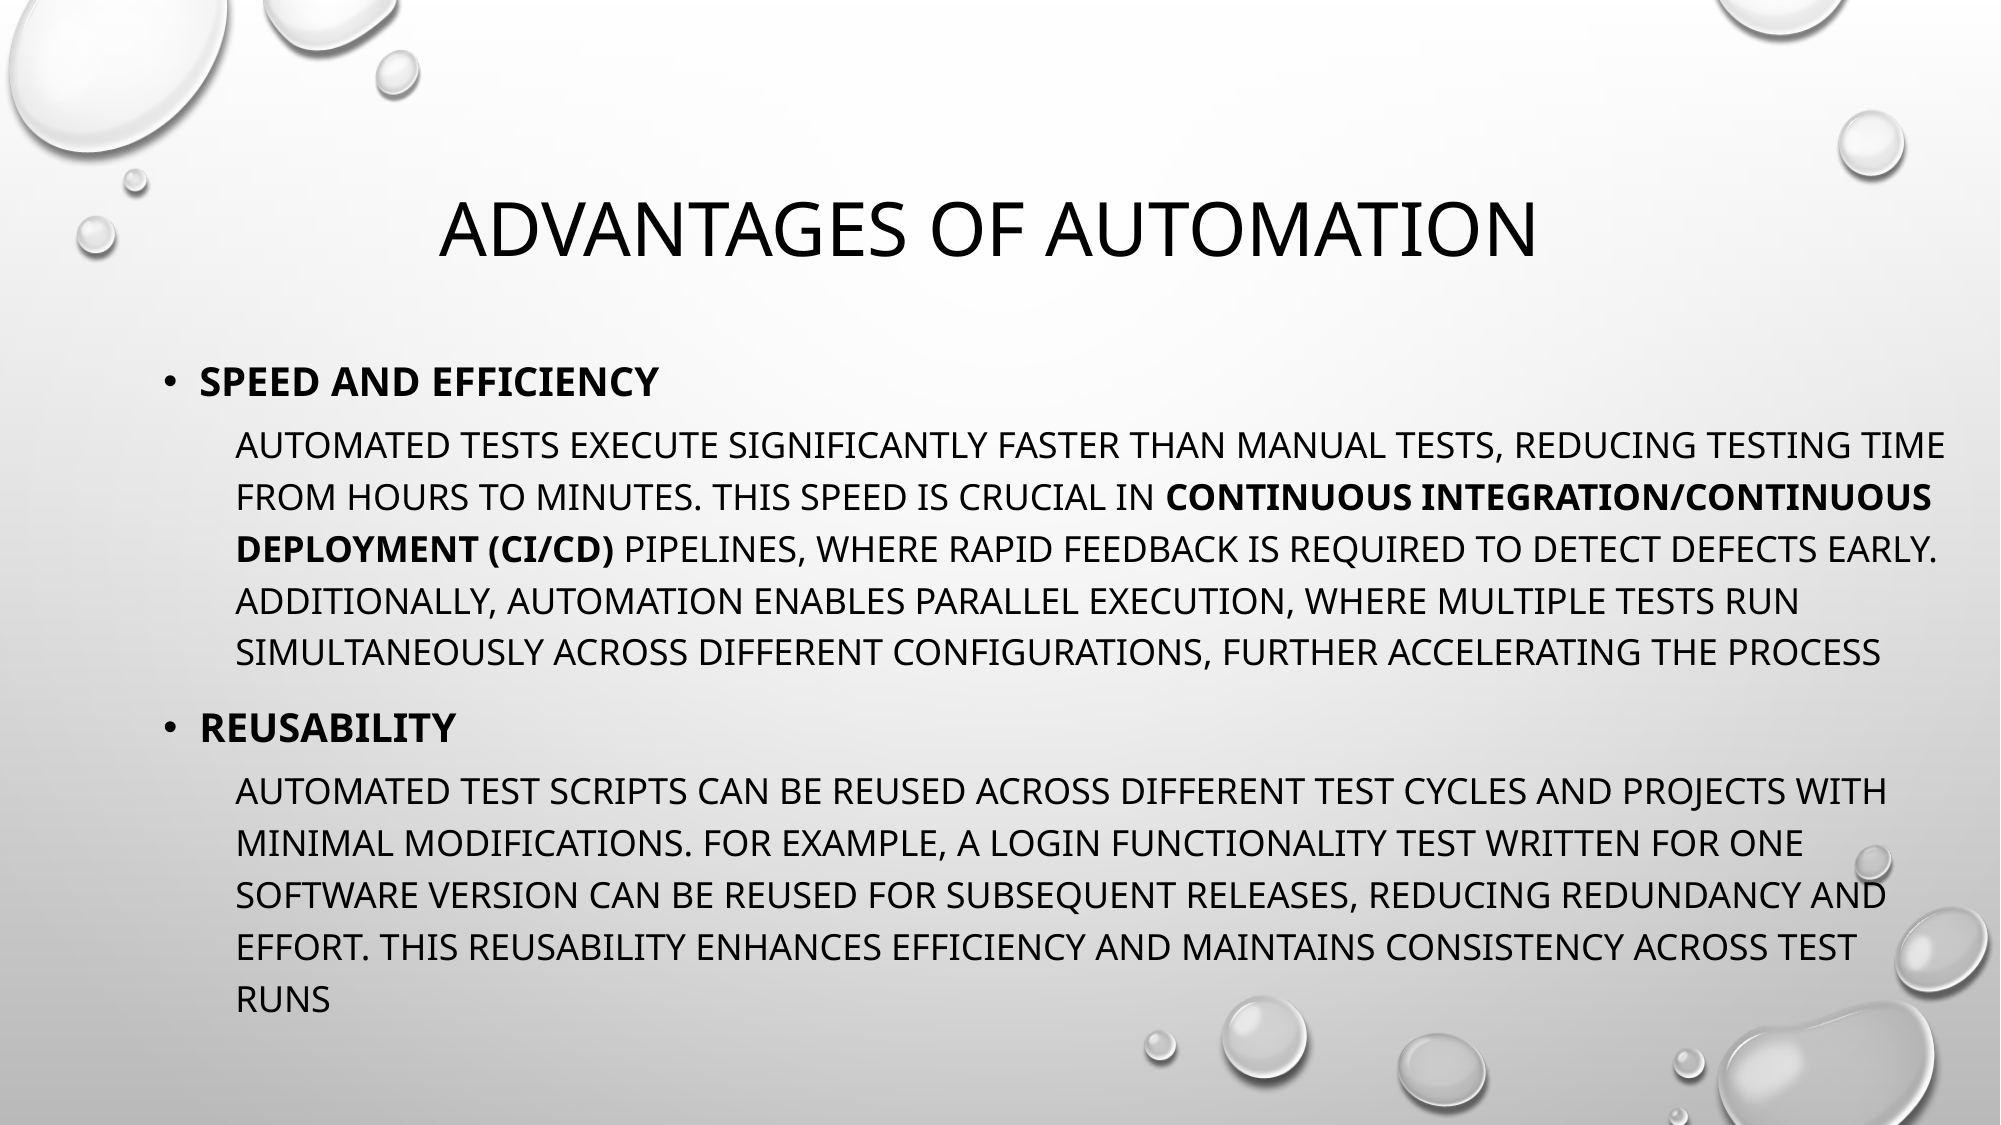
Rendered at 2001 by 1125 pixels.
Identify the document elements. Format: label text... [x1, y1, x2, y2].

list Speed and Efficiency Automated tests execute significantly faster than manual tests, reducing testing time from hours to minutes. This speed is crucial in Continuous Integration/Continuous Deployment (CI/CD) pipelines, where rapid feedback is required to detect defects early. Additionally, automation enables parallel execution, where multiple tests run simultaneously across different configurations, further accelerating the process Reusability Automated test scripts can be reused across different test cycles and projects with minimal modifications. For example, a login functionality test written for one software version can be reused for subsequent releases, reducing redundancy and effort. This reusability enhances efficiency and maintains consistency across test runs [148, 339, 1972, 1061]
title Advantages of Automation [149, 101, 1851, 339]
picture [0, 0, 2000, 1125]
